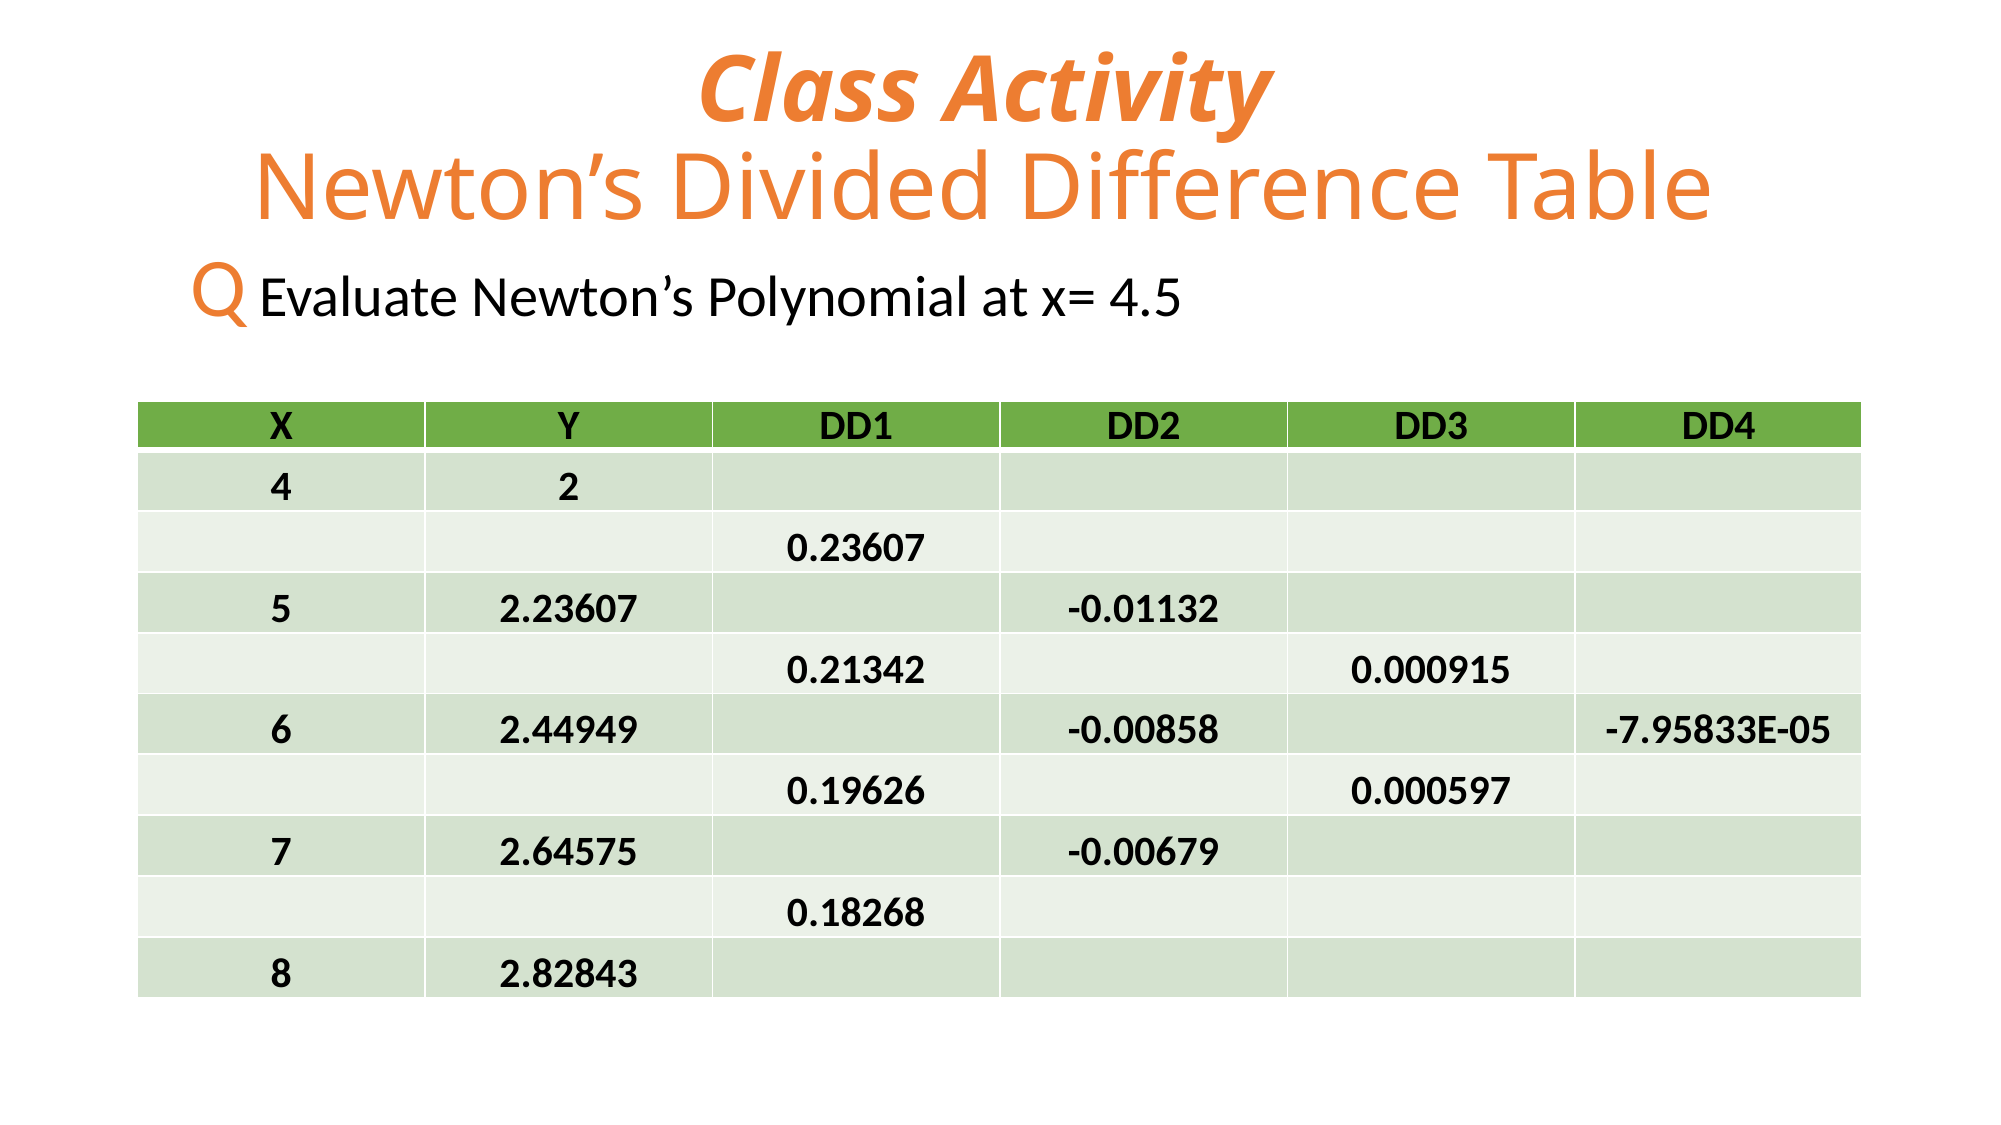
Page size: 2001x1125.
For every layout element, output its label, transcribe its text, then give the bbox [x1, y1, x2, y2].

table_cell 2.23607 [426, 573, 712, 632]
table_cell [1576, 755, 1861, 814]
table_cell [426, 877, 712, 936]
table_cell [1576, 938, 1861, 997]
table_cell 2.44949 [426, 694, 712, 753]
table_cell [138, 877, 424, 936]
table_cell [1576, 816, 1861, 875]
table_cell [1576, 634, 1861, 693]
table_cell [426, 512, 712, 571]
table_cell [1288, 573, 1574, 632]
table_header DD1 [713, 402, 999, 447]
table_cell [1001, 512, 1287, 571]
table_cell [426, 634, 712, 693]
table_cell [1001, 453, 1287, 510]
table_cell 6 [138, 694, 424, 753]
table_cell [1576, 573, 1861, 632]
table_cell [1288, 877, 1574, 936]
table_cell [138, 755, 424, 814]
table_cell [1576, 453, 1861, 510]
table_cell 2.64575 [426, 816, 712, 875]
table_cell 2 [426, 453, 712, 510]
table_cell [1001, 877, 1287, 936]
table_header X [138, 402, 424, 447]
table_cell [713, 453, 999, 510]
table_cell 0.000597 [1288, 755, 1574, 814]
table_cell -0.00679 [1001, 816, 1287, 875]
table_cell [713, 816, 999, 875]
table_header DD3 [1288, 402, 1574, 447]
table_cell 0.23607 [713, 512, 999, 571]
table_cell [713, 938, 999, 997]
table_cell 0.000915 [1288, 634, 1574, 693]
table_cell -7.95833E-05 [1576, 694, 1861, 753]
table_cell 0.21342 [713, 634, 999, 693]
table_cell 0.19626 [713, 755, 999, 814]
table_cell 8 [138, 938, 424, 997]
table_cell [1001, 938, 1287, 997]
table_cell [1001, 755, 1287, 814]
table_cell [138, 512, 424, 571]
table_cell 5 [138, 573, 424, 632]
table_cell [1288, 938, 1574, 997]
table_header Y [426, 402, 712, 447]
table_cell [1001, 634, 1287, 693]
text_box Q Evaluate Newton’s Polynomial at x= 4.5 [175, 226, 1729, 341]
table_cell 4 [138, 453, 424, 510]
table_cell [1288, 816, 1574, 875]
table_cell 0.18268 [713, 877, 999, 936]
table_cell [1288, 453, 1574, 510]
table_cell [1288, 694, 1574, 753]
table_cell [713, 694, 999, 753]
table_cell 2.82843 [426, 938, 712, 997]
table_header DD4 [1576, 402, 1861, 447]
table_cell [713, 573, 999, 632]
title Class Activity Newton’s Divided Difference Table [121, 32, 1847, 250]
table_cell [426, 755, 712, 814]
table_cell -0.01132 [1001, 573, 1287, 632]
table_cell [1576, 512, 1861, 571]
table_cell [1288, 512, 1574, 571]
table_cell -0.00858 [1001, 694, 1287, 753]
table_cell [1576, 877, 1861, 936]
table_cell 7 [138, 816, 424, 875]
table_header DD2 [1001, 402, 1287, 447]
table_cell [138, 634, 424, 693]
